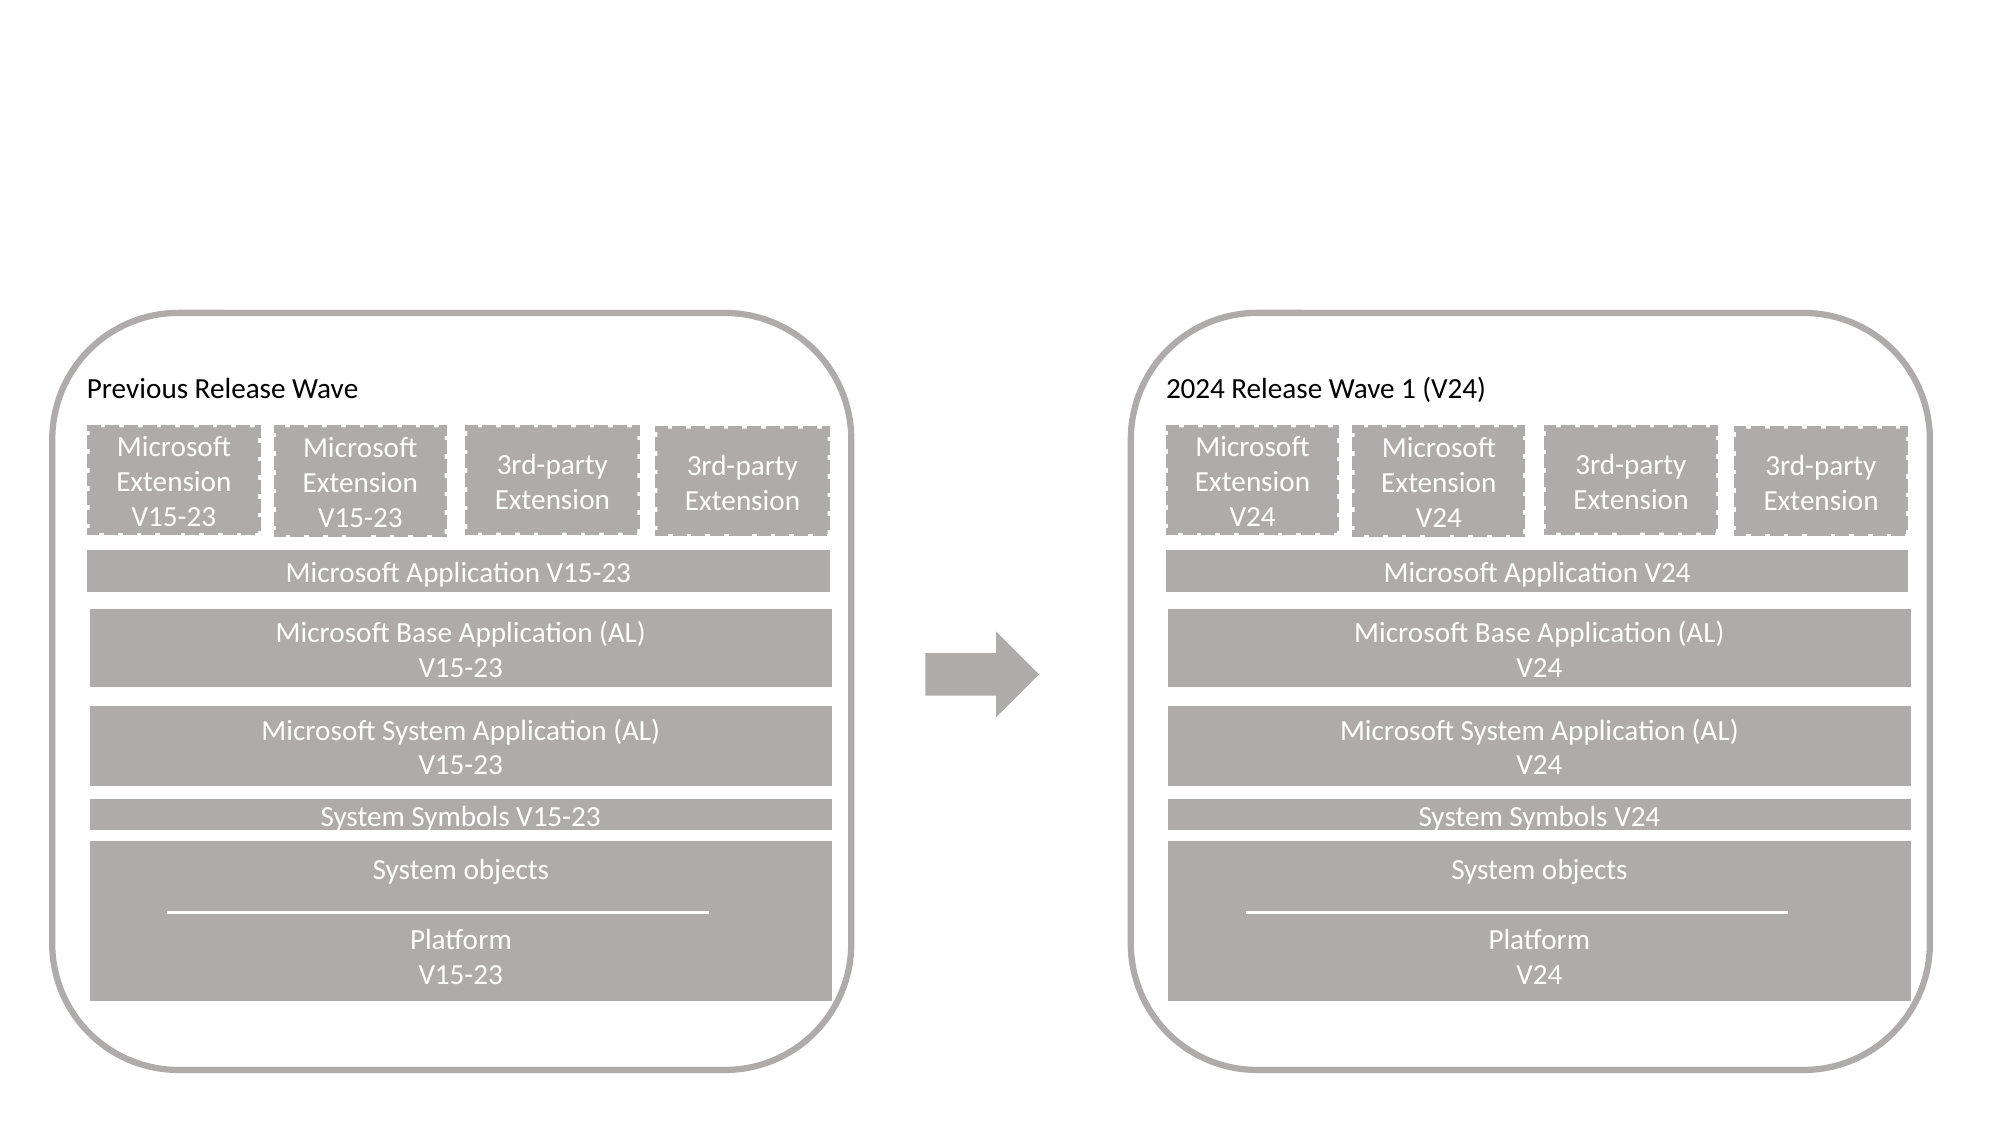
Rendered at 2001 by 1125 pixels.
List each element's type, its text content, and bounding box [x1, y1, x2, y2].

text_box Microsoft Application V15-23 [89, 552, 829, 591]
text_box Microsoft Extension V15-23 [275, 426, 446, 536]
text_box Previous Release Wave [72, 362, 387, 412]
text_box 3rd-party Extension [1545, 426, 1717, 534]
text_box System objects Platform V24 [1169, 842, 1909, 999]
text_box Microsoft Base Application (AL) V15-23 [91, 610, 831, 686]
text_box Microsoft System Application (AL) V15-23 [91, 707, 831, 784]
text_box 3rd-party Extension [656, 428, 829, 535]
text_box [1129, 311, 1931, 1071]
text_box Microsoft Extension V24 [1167, 426, 1338, 534]
text_box [51, 311, 853, 1071]
text_box [925, 631, 1040, 718]
text_box System objects Platform V15-23 [91, 842, 831, 999]
text_box 2024 Release Wave 1 (V24) [1151, 362, 1502, 412]
text_box Microsoft Extension V24 [1354, 426, 1524, 536]
text_box System Symbols V15-23 [91, 800, 831, 829]
text_box 3rd-party Extension [1735, 428, 1907, 535]
text_box Microsoft Application V24 [1167, 552, 1907, 591]
text_box Microsoft System Application (AL) V24 [1169, 707, 1909, 784]
text_box Microsoft Extension V15-23 [89, 426, 259, 534]
text_box System Symbols V24 [1169, 800, 1909, 829]
text_box 3rd-party Extension [466, 426, 638, 534]
text_box Microsoft Base Application (AL) V24 [1169, 610, 1909, 686]
